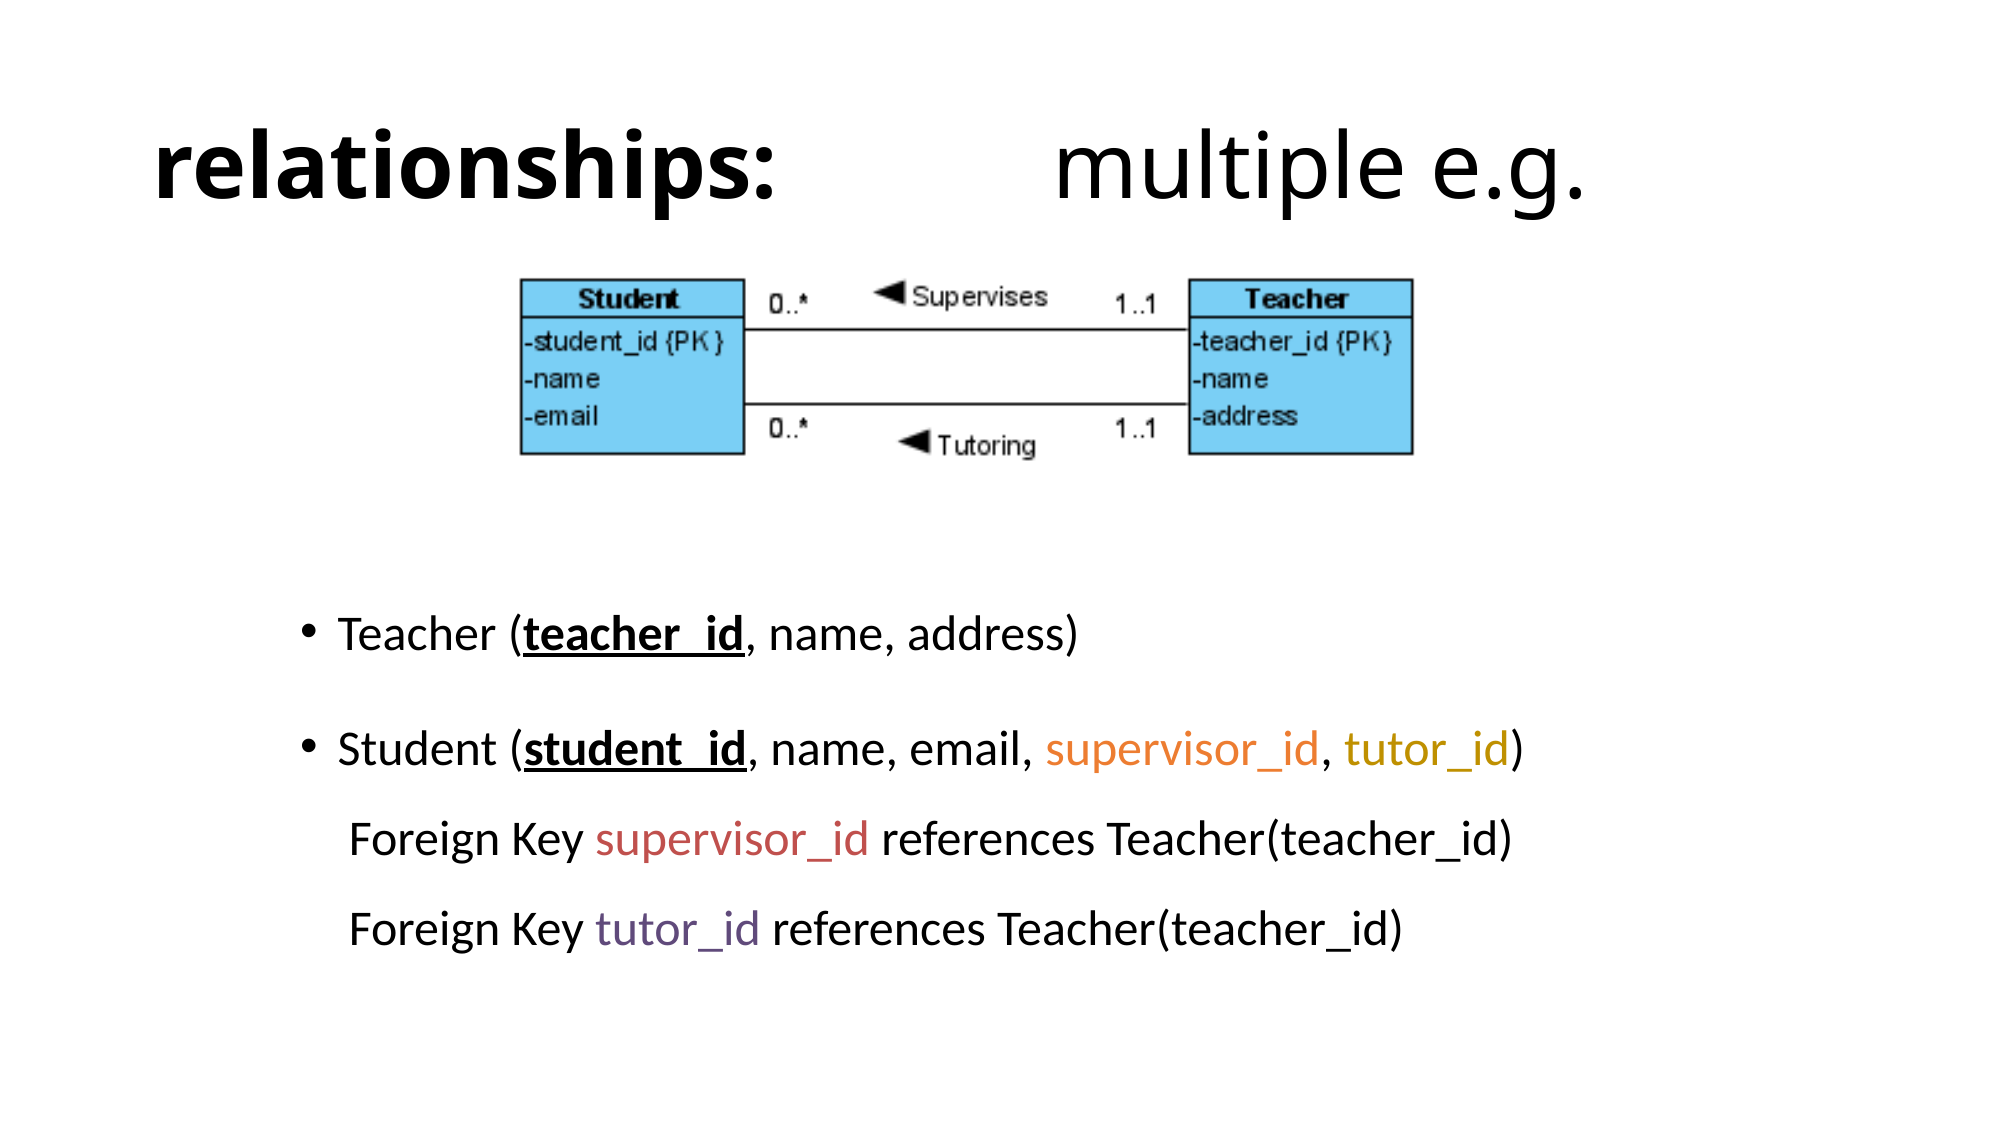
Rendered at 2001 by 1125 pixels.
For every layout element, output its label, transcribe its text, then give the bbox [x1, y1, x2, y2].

title relationships: multiple e.g. [137, 59, 1863, 278]
list Teacher (teacher_id, name, address) Student (student_id, name, email, supervisor_id, tutor_id) Foreign Key supervisor_id references Teacher(teacher_id) Foreign Key tutor_id references Teacher(teacher_id) [285, 562, 1727, 1094]
picture [495, 257, 1444, 498]
